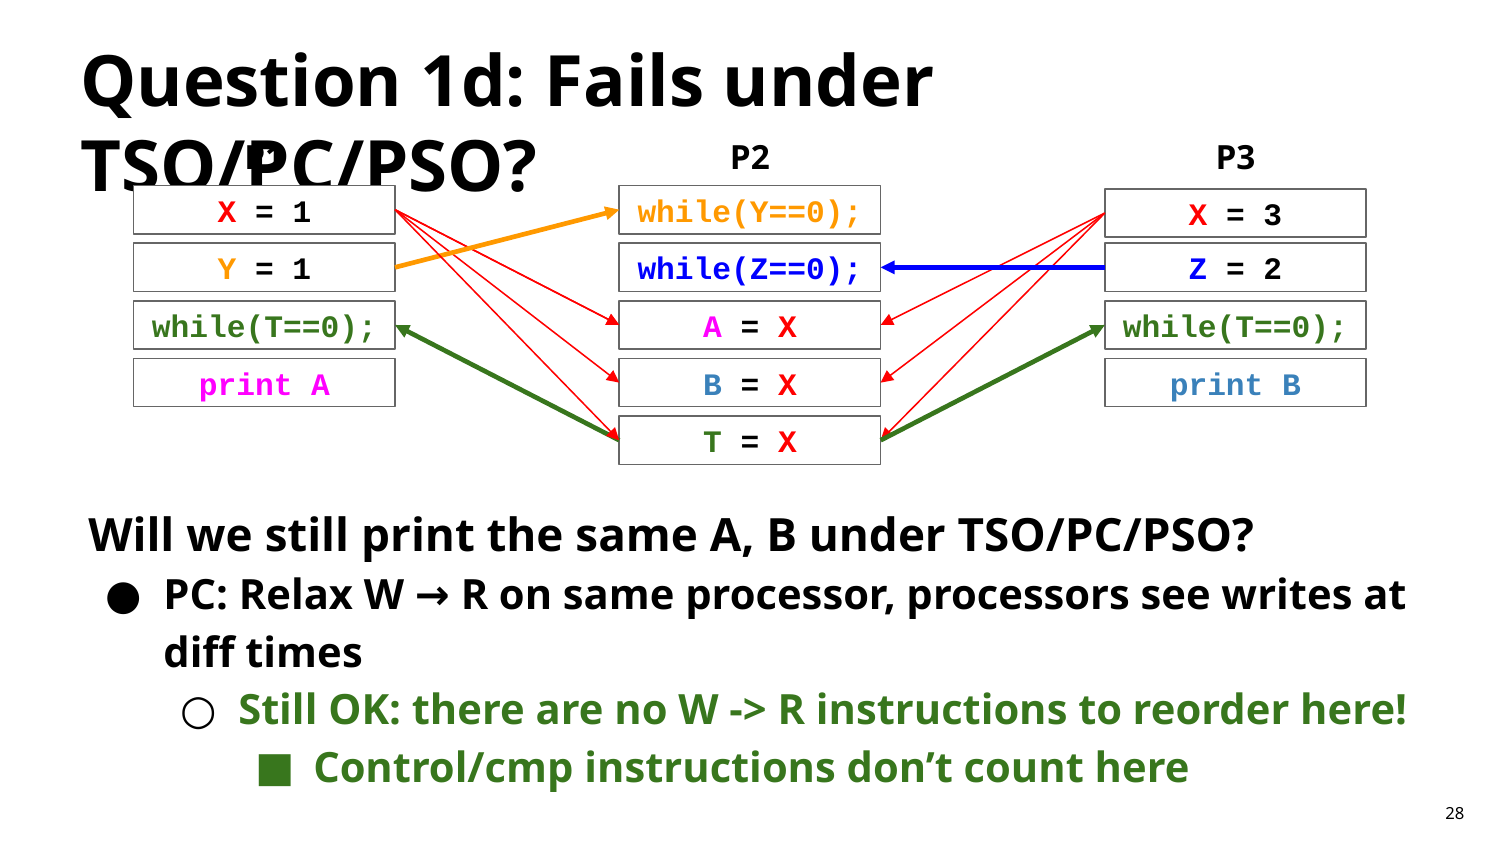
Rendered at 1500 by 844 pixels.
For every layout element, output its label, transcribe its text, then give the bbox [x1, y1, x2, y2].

slide_number 28 [1410, 806, 1500, 838]
text_box while(Z==0); [625, 243, 874, 292]
text_box Y = 1 [133, 243, 387, 292]
text_box while(Y==0); [619, 185, 881, 234]
text_box P1 [202, 114, 327, 191]
text_box X = 1 [133, 185, 396, 234]
text_box T = X [619, 416, 881, 465]
text_box while(T==0); [1111, 300, 1367, 350]
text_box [880, 274, 1105, 324]
text_box B = X [624, 358, 874, 407]
text_box X = 3 [1104, 188, 1367, 238]
title Question 1d: Fails under TSO/PC/PSO? [65, 20, 1299, 126]
text_box A = X [625, 300, 874, 350]
text_box P2 [688, 114, 812, 191]
text_box Z = 2 [1111, 243, 1367, 292]
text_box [880, 212, 1105, 267]
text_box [880, 324, 1105, 441]
text_box print A [133, 358, 388, 407]
text_box print B [1110, 358, 1367, 407]
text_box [394, 209, 620, 441]
text_box P3 [1173, 114, 1298, 191]
text_box while(T==0); [133, 300, 388, 350]
text_box Will we still print the same A, B under TSO/PC/PSO? PC: Relax W → R on same processor, processors see writes at diff times Still OK: there are no W -> R instructions to reorder here! Control/cmp instructions don’t count here [73, 482, 1500, 806]
